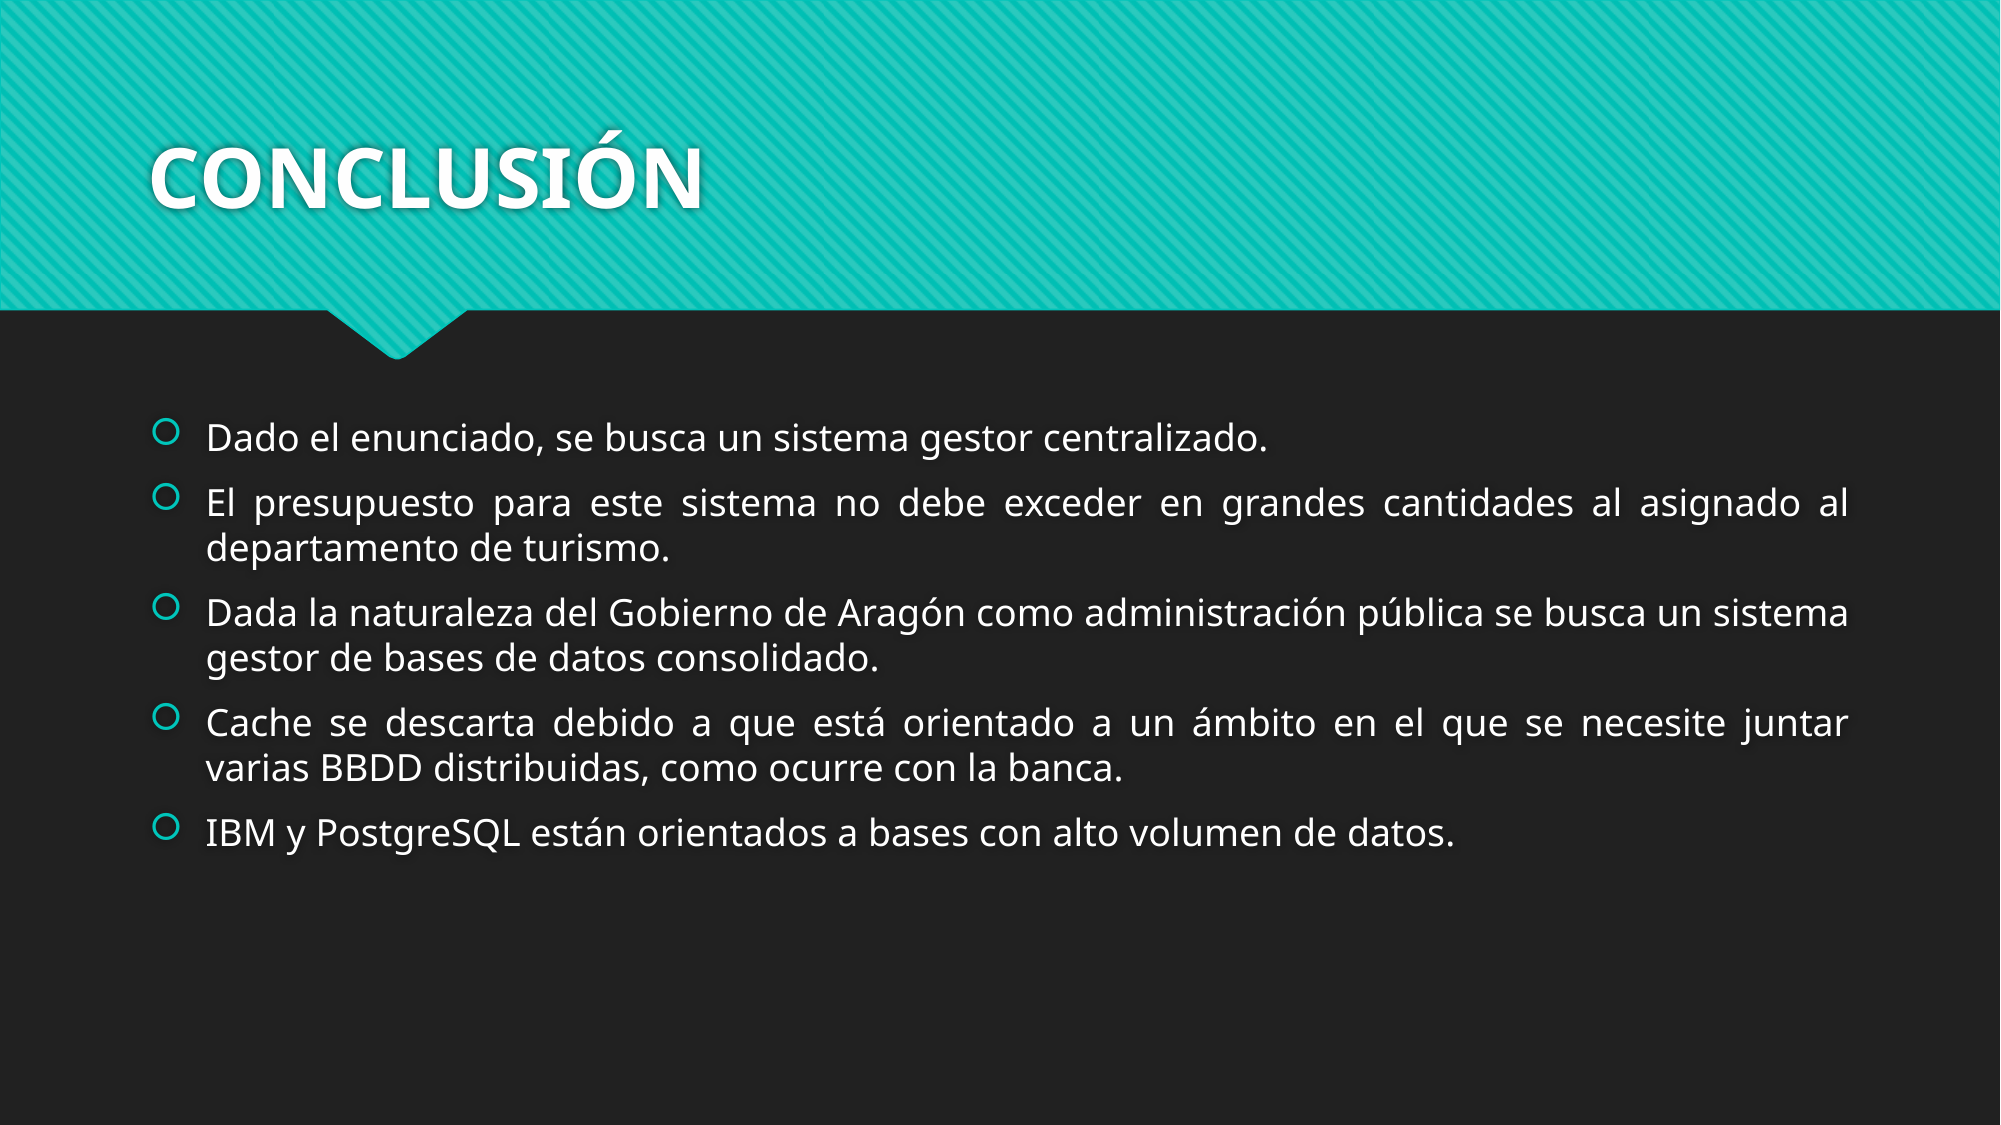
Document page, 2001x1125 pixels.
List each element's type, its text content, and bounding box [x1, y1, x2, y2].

title CONCLUSIÓN [132, 73, 1868, 233]
list Dado el enunciado, se busca un sistema gestor centralizado. El presupuesto para este sistema no debe exceder en grandes cantidades al asignado al departamento de turismo. Dada la naturaleza del Gobierno de Aragón como administración pública se busca un sistema gestor de bases de datos consolidado. Cache se descarta debido a que está orientado a un ámbito en el que se necesite juntar varias BBDD distribuidas, como ocurre con la banca. IBM y PostgreSQL están orientados a bases con alto volumen de datos. [134, 406, 1866, 1004]
